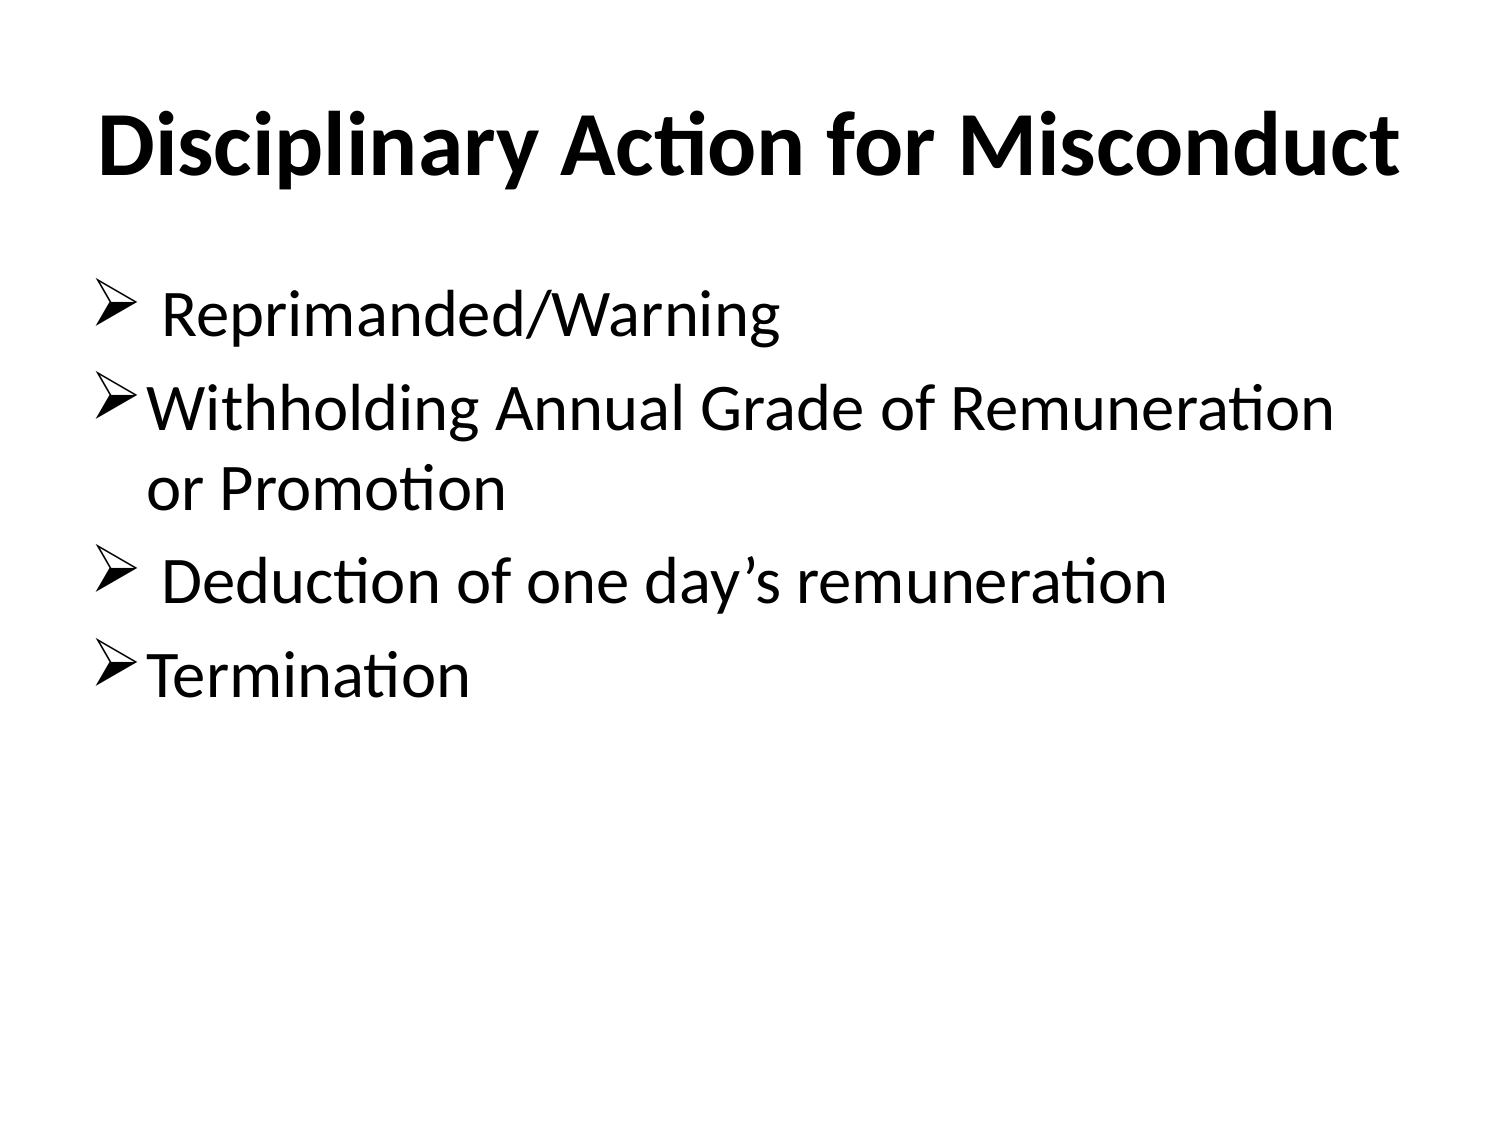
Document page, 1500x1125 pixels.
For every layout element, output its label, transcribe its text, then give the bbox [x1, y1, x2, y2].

list Reprimanded/Warning Withholding Annual Grade of Remuneration or Promotion Deduction of one day’s remuneration Termination [75, 262, 1425, 1088]
title Disciplinary Action for Misconduct [75, 45, 1425, 233]
